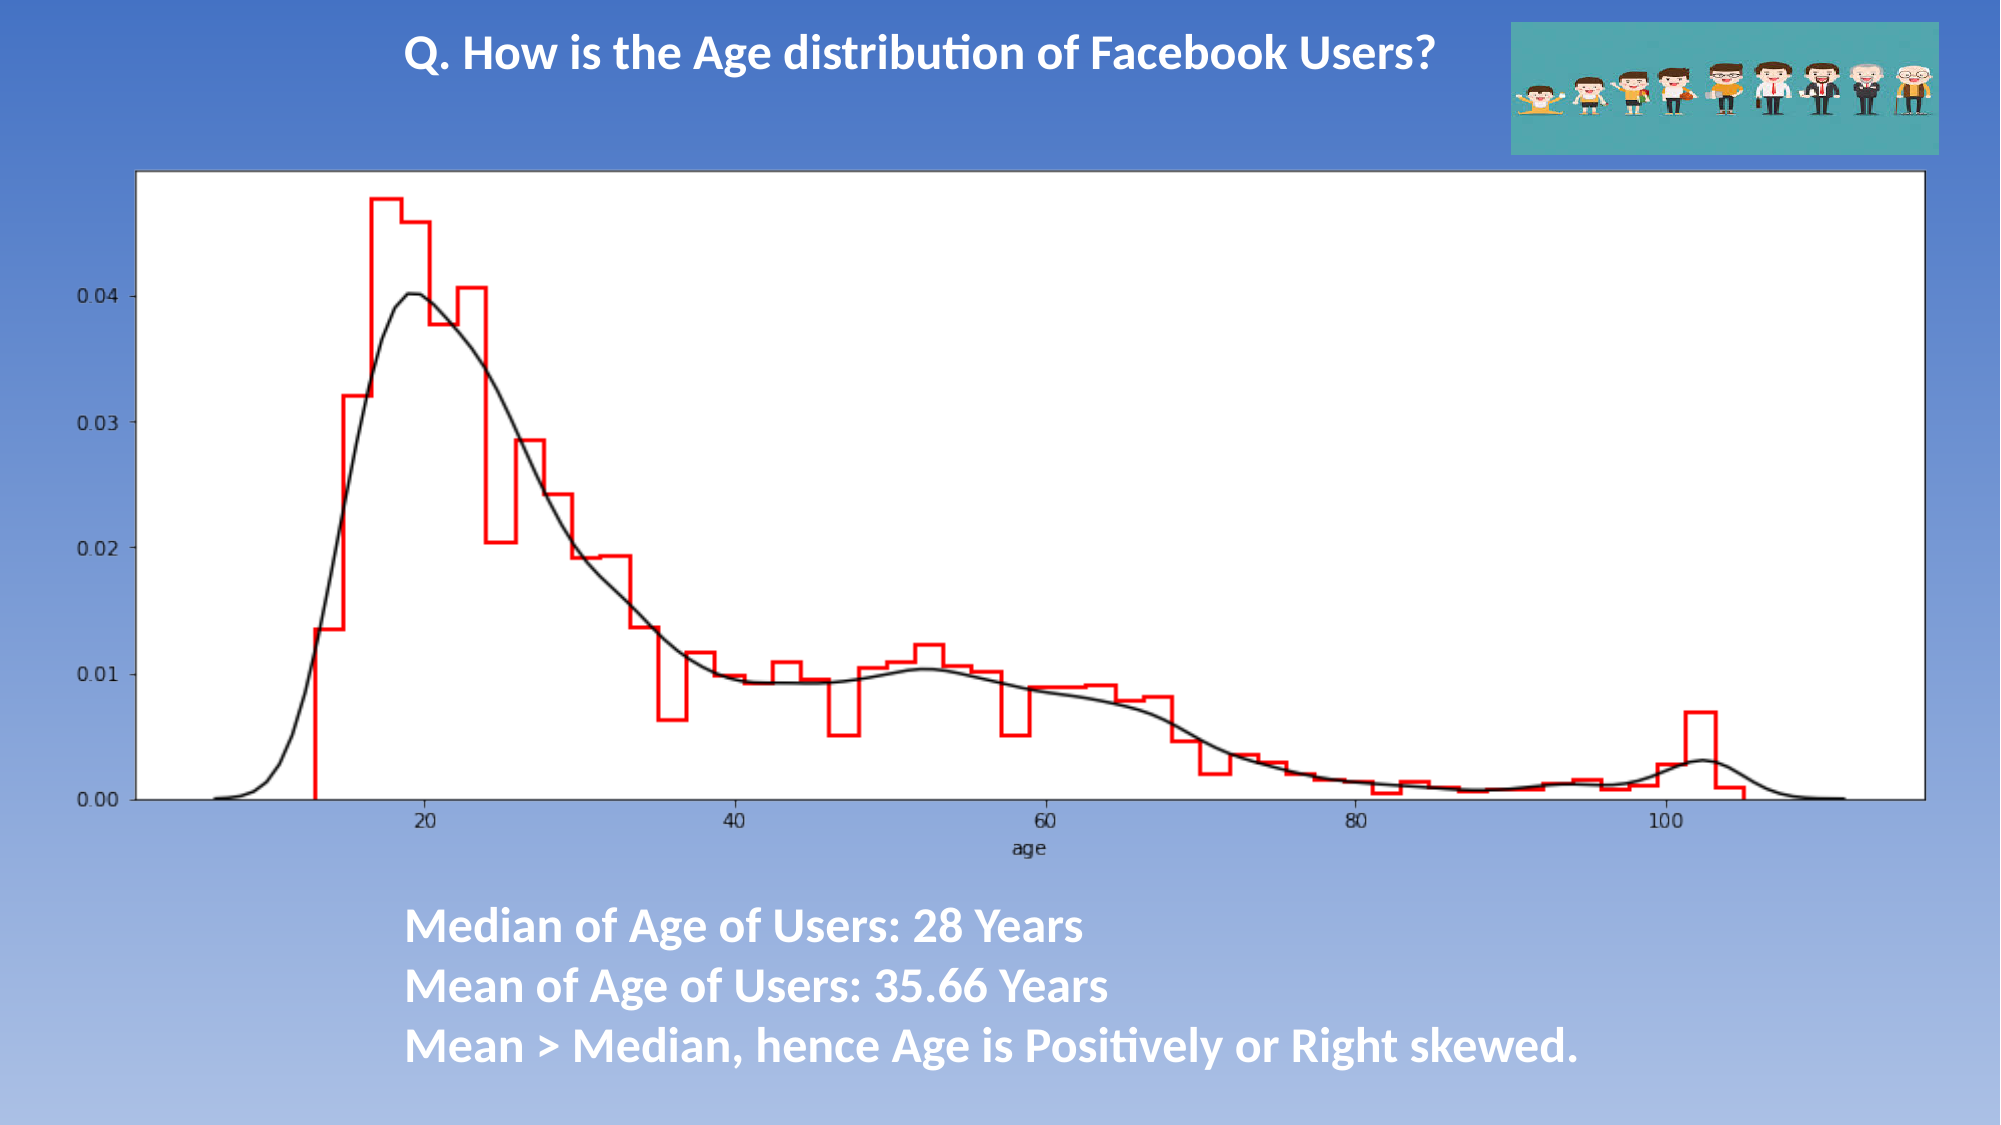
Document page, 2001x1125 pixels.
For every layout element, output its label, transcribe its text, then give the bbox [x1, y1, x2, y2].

text_box Q. How is the Age distribution of Facebook Users? [389, 12, 1799, 88]
picture [61, 157, 1939, 873]
picture [1511, 22, 1939, 155]
text_box Median of Age of Users: 28 Years Mean of Age of Users: 35.66 Years Mean > Median, hence Age is Positively or Right skewed. [389, 885, 1666, 1081]
